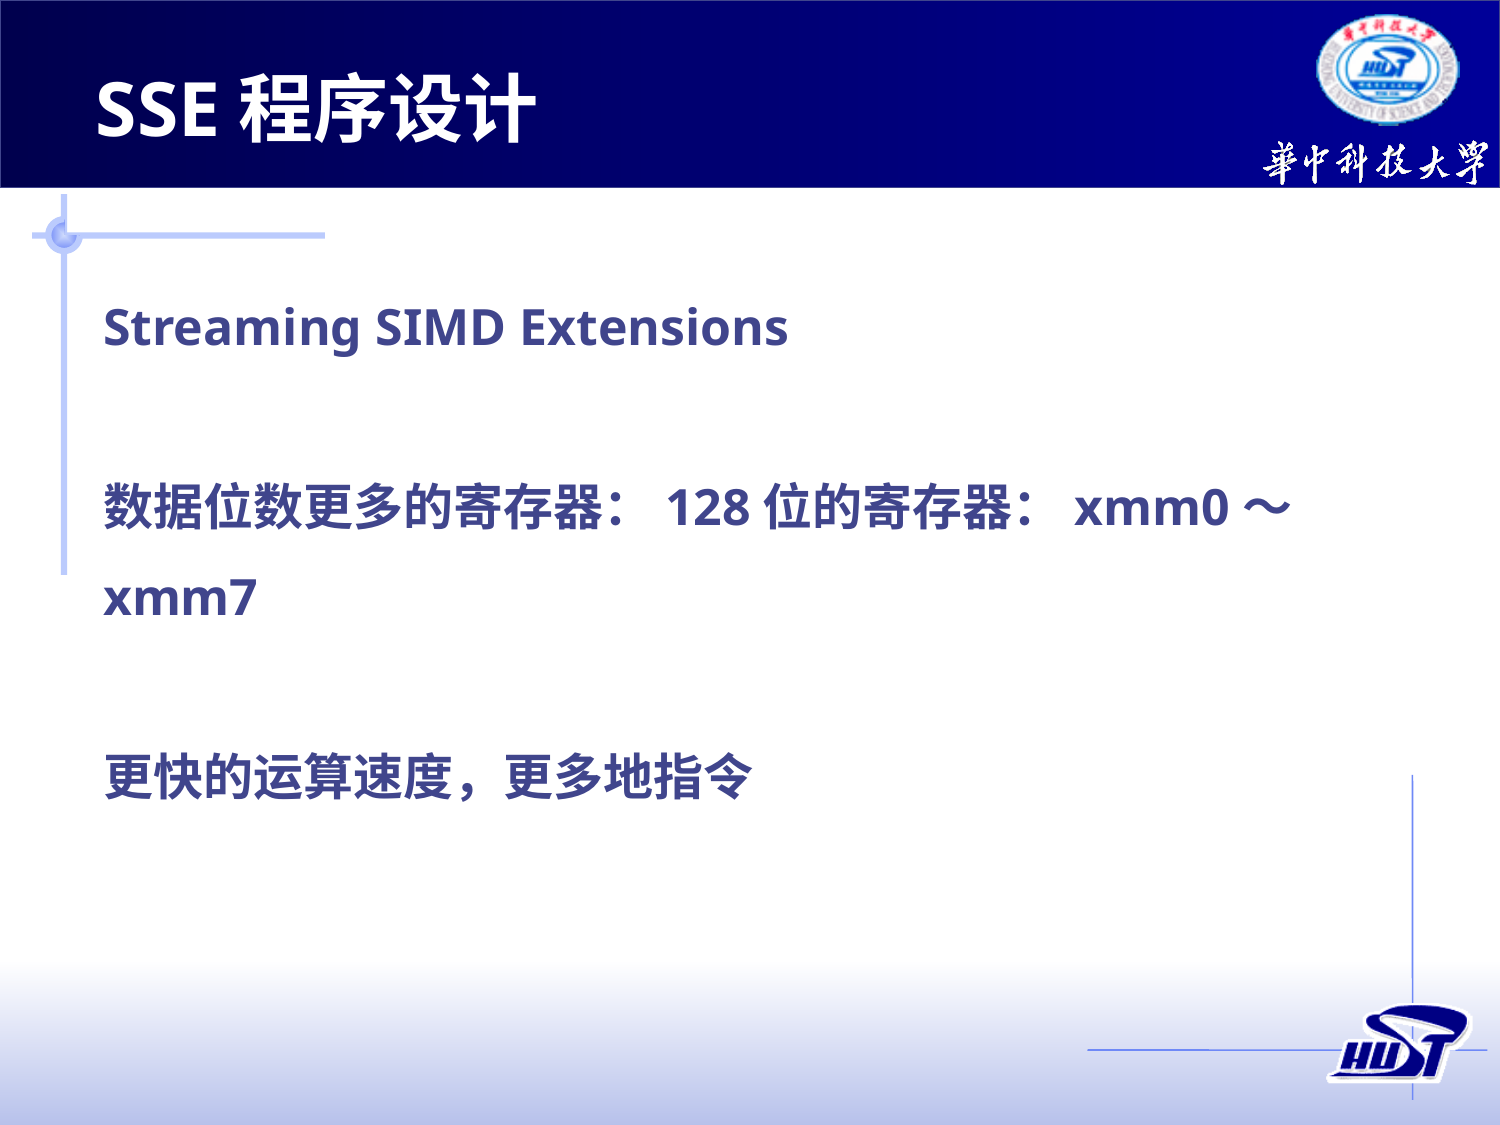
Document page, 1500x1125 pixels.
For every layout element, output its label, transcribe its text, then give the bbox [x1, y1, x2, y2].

picture [1262, 140, 1488, 185]
picture [1316, 14, 1460, 126]
text_box Streaming SIMD Extensions 数据位数更多的寄存器：128位的寄存器：xmm0～xmm7 更快的运算速度，更多地指令 [88, 267, 1317, 813]
text_box SSE程序设计 [81, 54, 554, 160]
